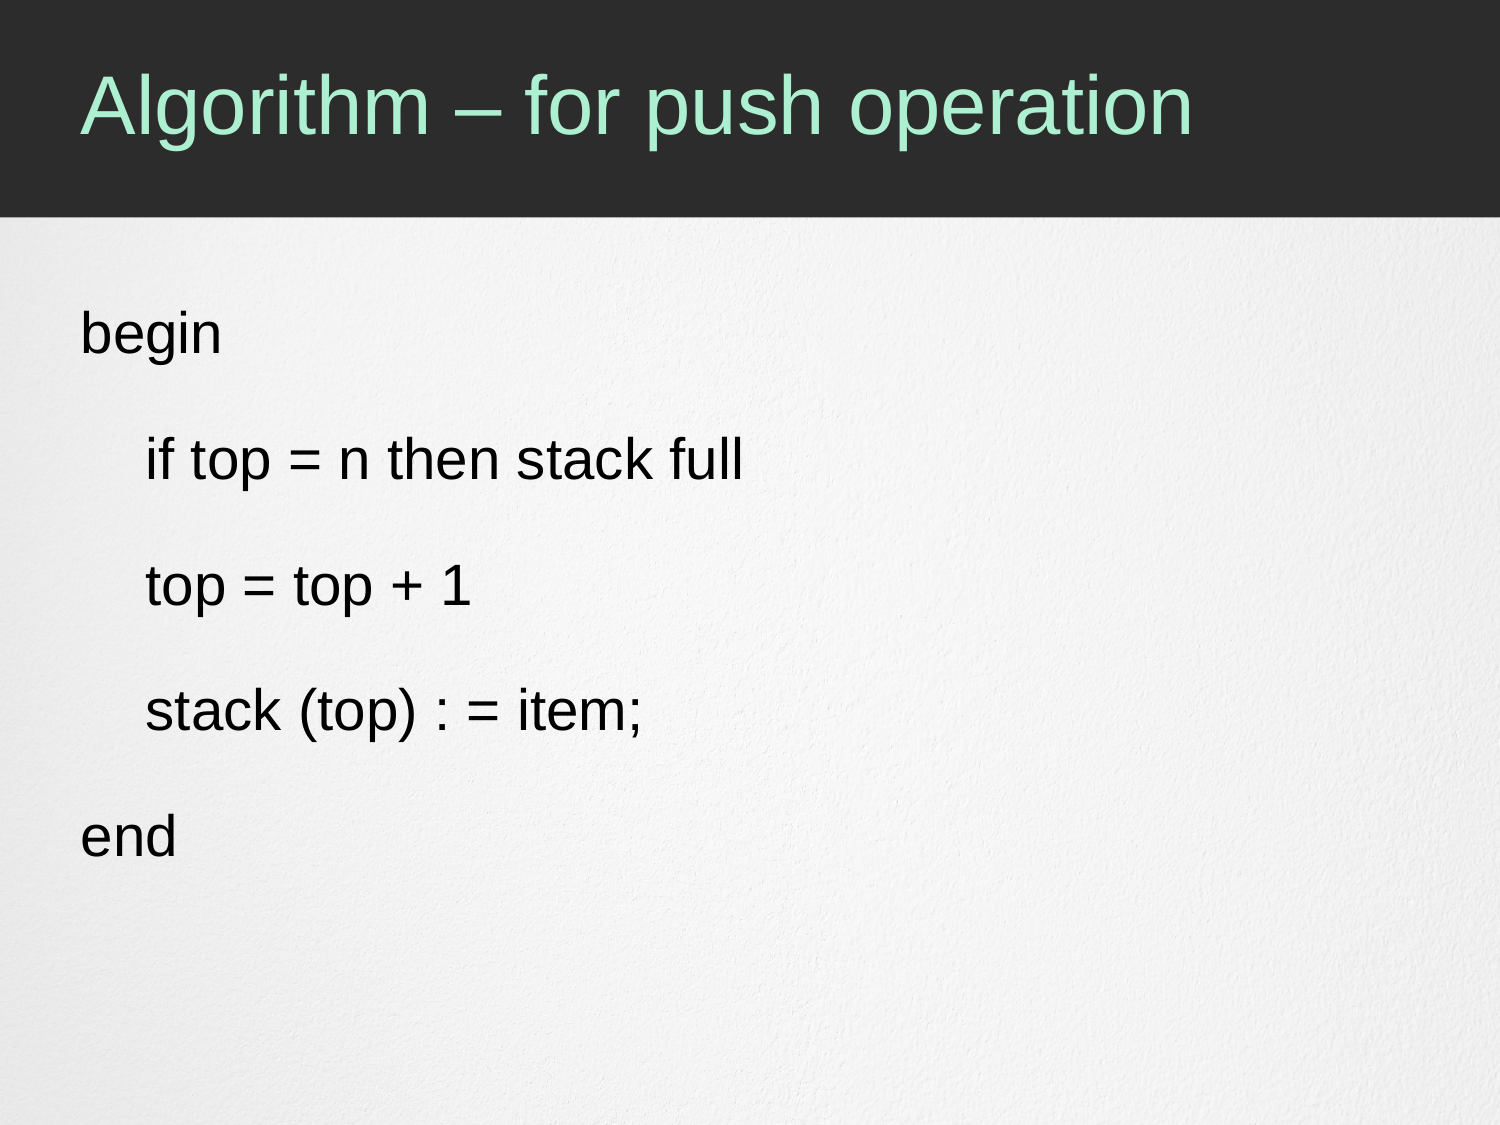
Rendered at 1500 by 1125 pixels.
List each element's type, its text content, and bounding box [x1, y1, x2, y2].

list begin if top = n then stack full top = top + 1 stack (top) : = item; end [65, 253, 1466, 1094]
title Algorithm – for push operation [65, 0, 1500, 216]
